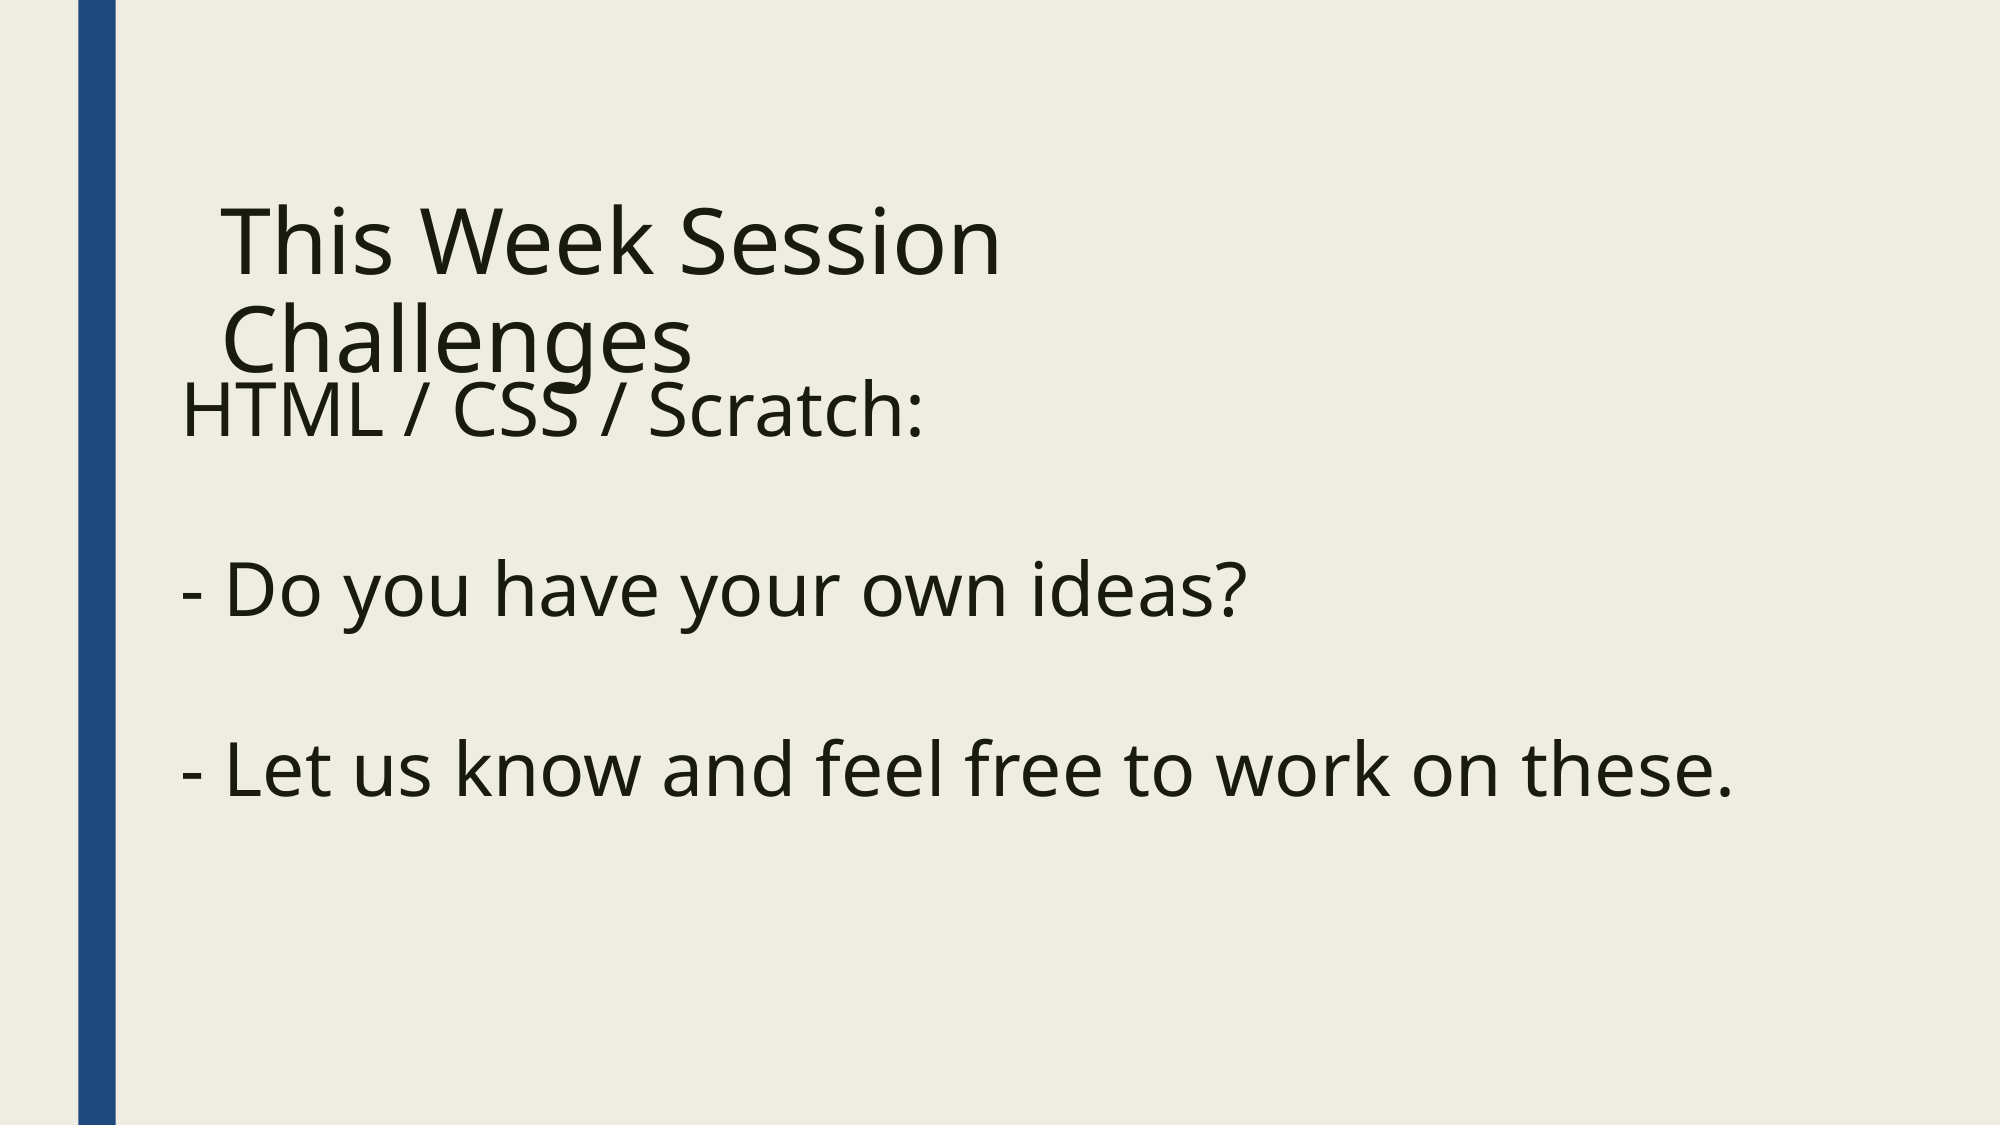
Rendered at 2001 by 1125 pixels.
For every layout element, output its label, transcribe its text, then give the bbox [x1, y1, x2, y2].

text_box This Week Session Challenges [205, 188, 1406, 308]
text_box HTML / CSS / Scratch: - Do you have your own ideas? - Let us know and feel free to work on these. [165, 354, 1867, 1016]
